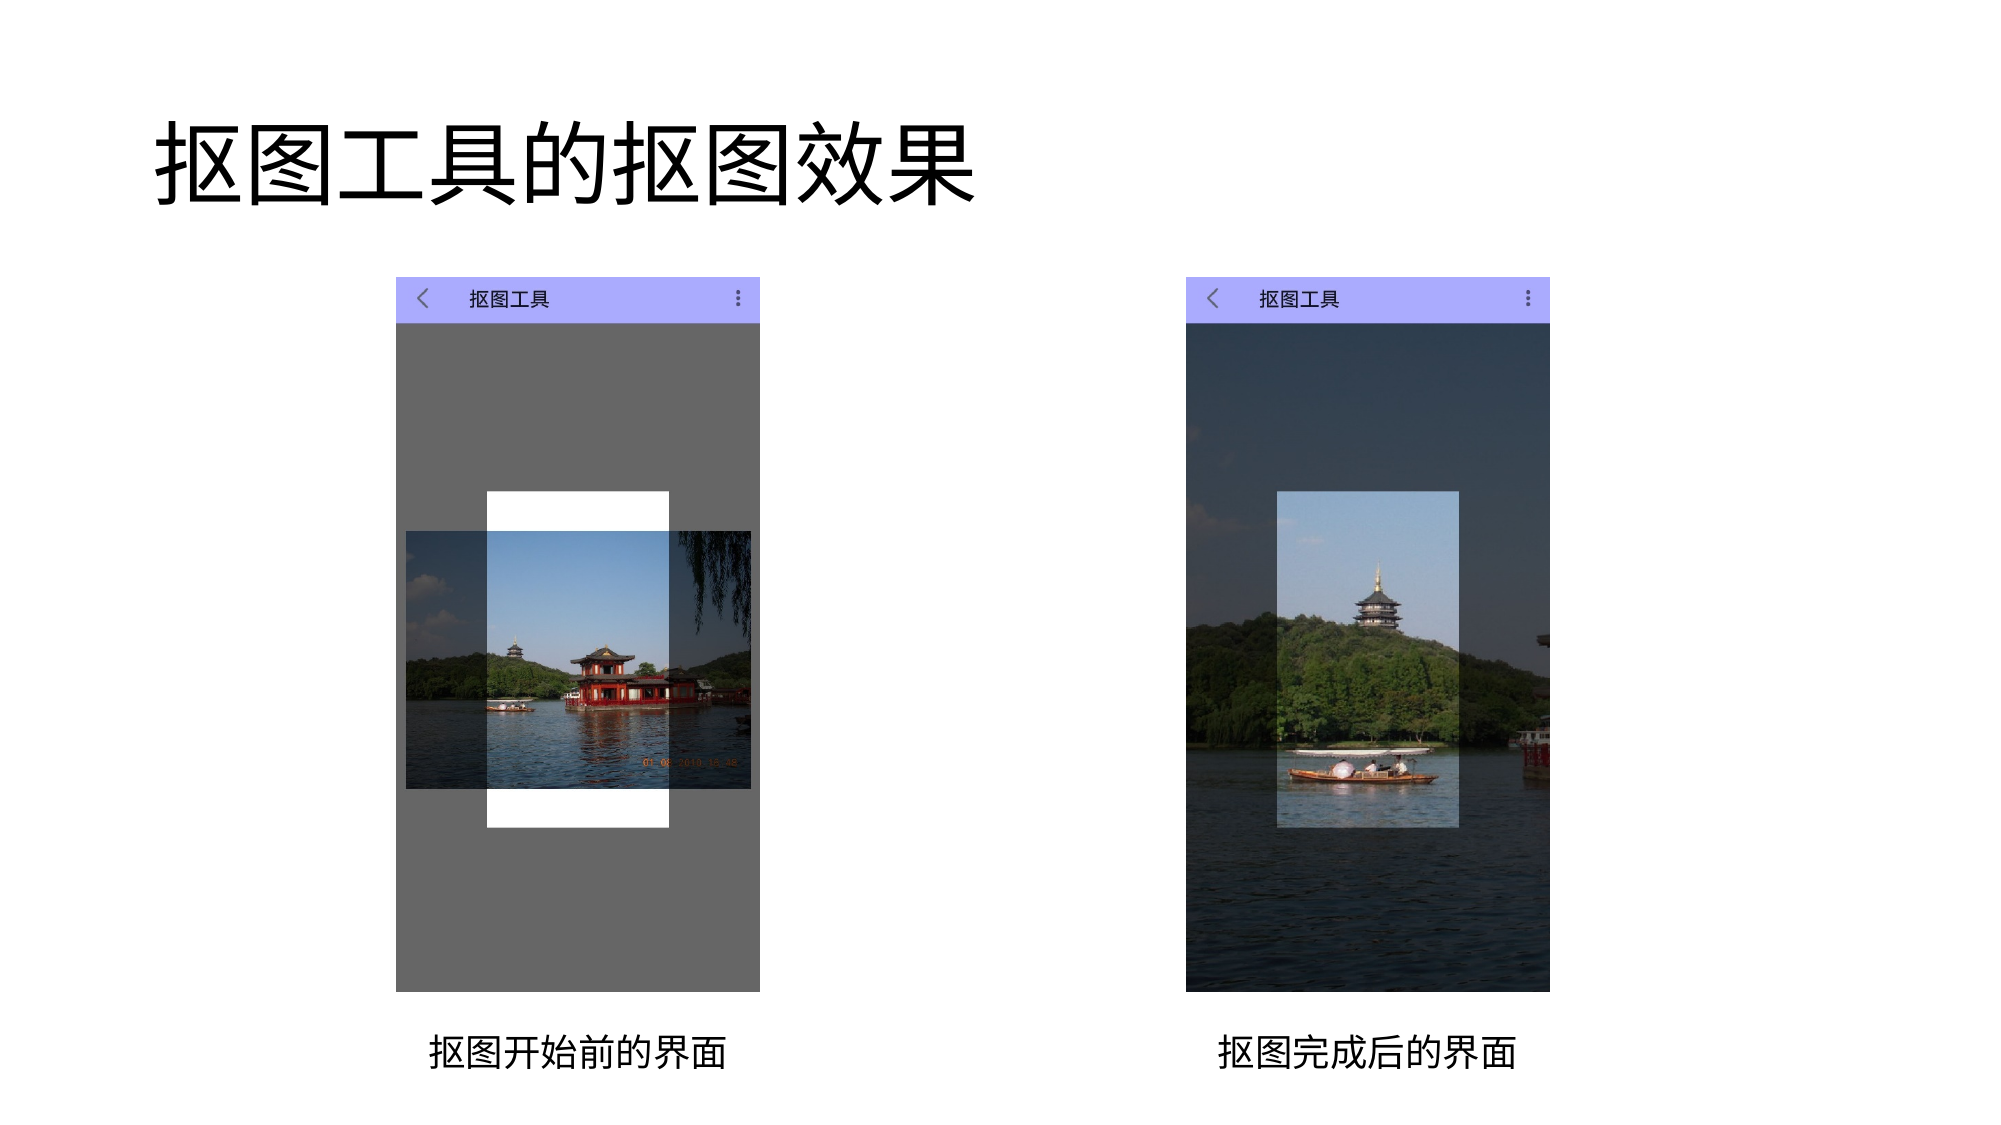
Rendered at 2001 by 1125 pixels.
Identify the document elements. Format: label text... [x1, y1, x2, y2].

text_box 抠图开始前的界面 [413, 1021, 744, 1081]
title 抠图工具的抠图效果 [137, 59, 1863, 278]
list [396, 277, 760, 992]
picture [1186, 277, 1550, 992]
text_box 抠图完成后的界面 [1203, 1021, 1533, 1081]
